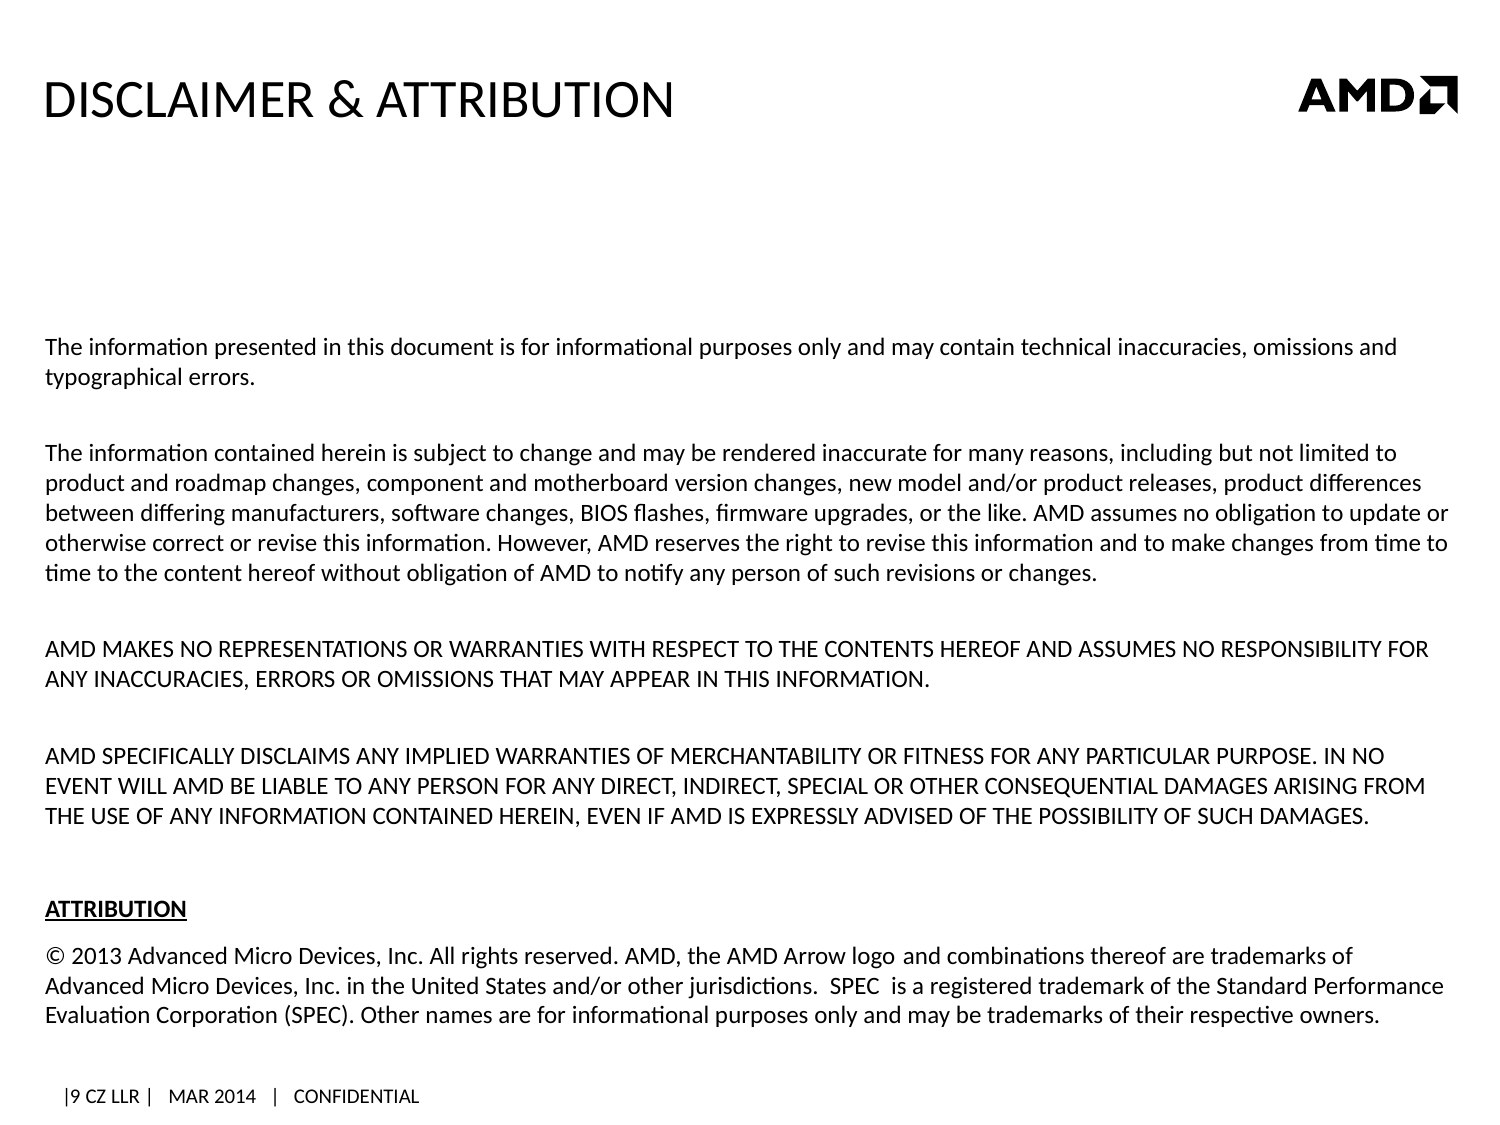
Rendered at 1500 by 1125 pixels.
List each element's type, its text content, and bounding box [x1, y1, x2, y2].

list The information presented in this document is for informational purposes only and may contain technical inaccuracies, omissions and typographical errors. The information contained herein is subject to change and may be rendered inaccurate for many reasons, including but not limited to product and roadmap changes, component and motherboard version changes, new model and/or product releases, product differences between differing manufacturers, software changes, BIOS flashes, firmware upgrades, or the like. AMD assumes no obligation to update or otherwise correct or revise this information. However, AMD reserves the right to revise this information and to make changes from time to time to the content hereof without obligation of AMD to notify any person of such revisions or changes. AMD MAKES NO REPRESENTATIONS OR WARRANTIES WITH RESPECT TO THE CONTENTS HEREOF AND ASSUMES NO RESPONSIBILITY FOR ANY INACCURACIES, ERRORS OR OMISSIONS THAT MAY APPEAR IN THIS INFORMATION. AMD SPECIFICALLY DISCLAIMS ANY IMPLIED WARRANTIES OF MERCHANTABILITY OR FITNESS FOR ANY PARTICULAR PURPOSE. IN NO EVENT WILL AMD BE LIABLE TO ANY PERSON FOR ANY DIRECT, INDIRECT, SPECIAL OR OTHER CONSEQUENTIAL DAMAGES ARISING FROM THE USE OF ANY INFORMATION CONTAINED HEREIN, EVEN IF AMD IS EXPRESSLY ADVISED OF THE POSSIBILITY OF SUCH DAMAGES. ATTRIBUTION © 2013 Advanced Micro Devices, Inc. All rights reserved. AMD, the AMD Arrow logo and combinations thereof are trademarks of Advanced Micro Devices, Inc. in the United States and/or other jurisdictions. SPEC is a registered trademark of the Standard Performance Evaluation Corporation (SPEC). Other names are for informational purposes only and may be trademarks of their respective owners. [45, 226, 1455, 1037]
title Disclaimer & Attribution [43, 50, 1304, 129]
